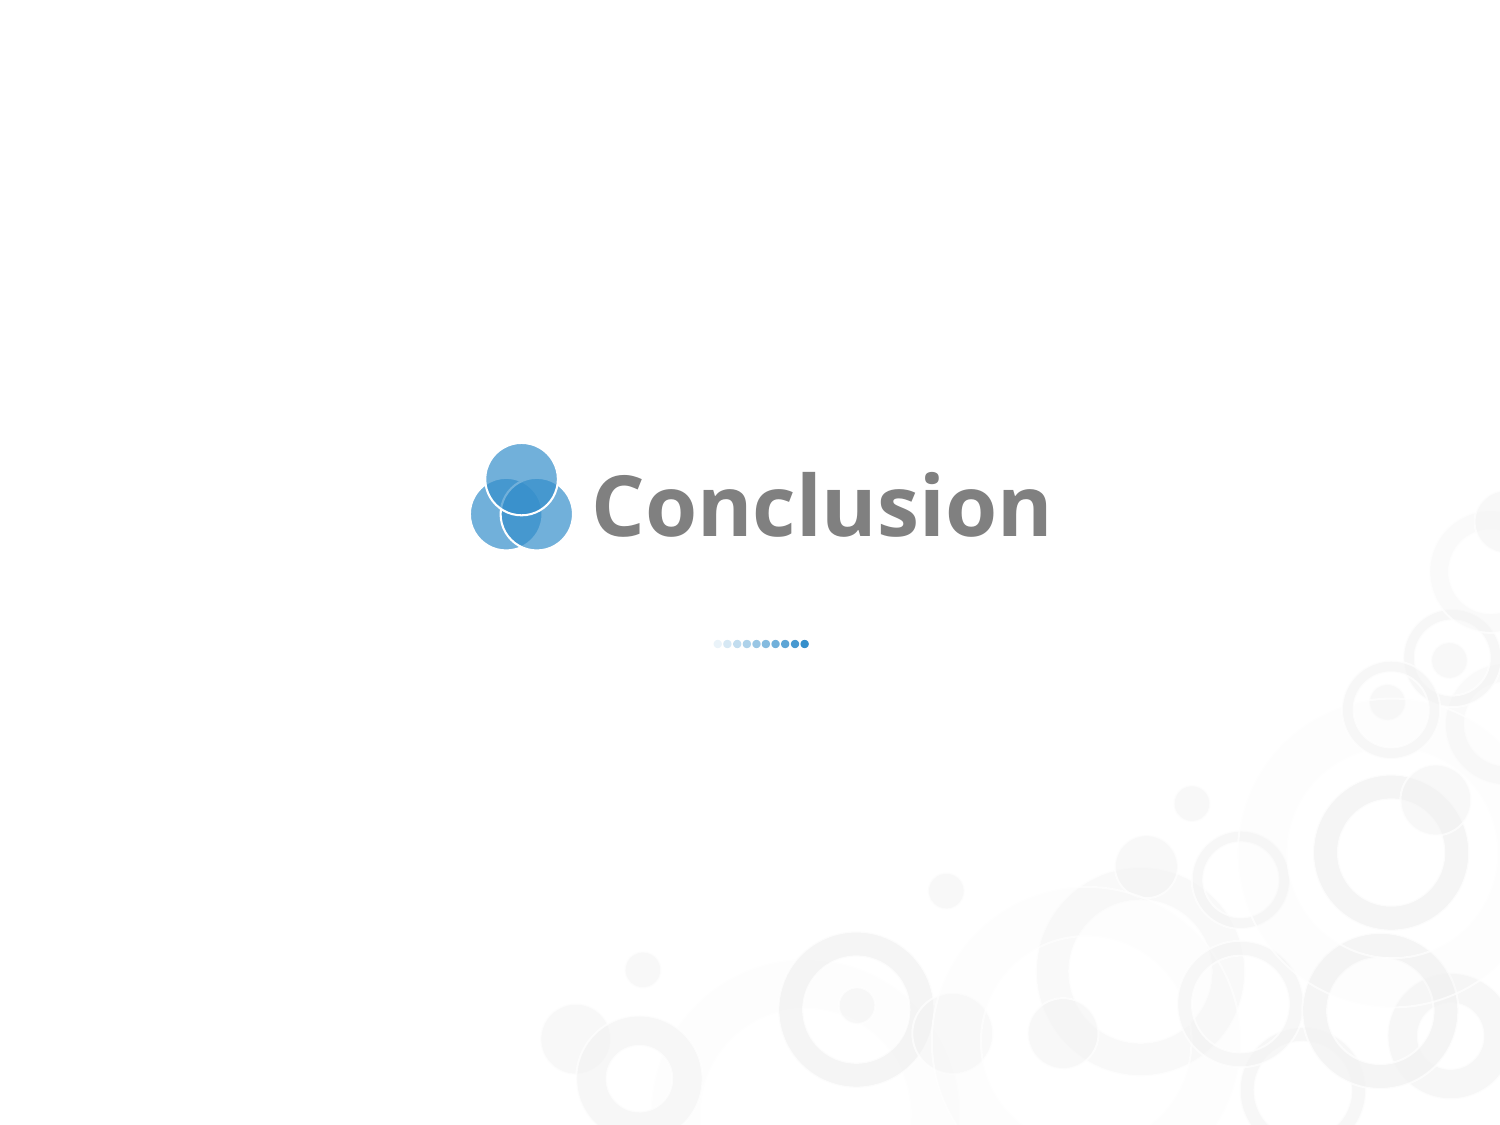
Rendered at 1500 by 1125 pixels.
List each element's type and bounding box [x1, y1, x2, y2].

text_box [713, 639, 809, 649]
text_box [469, 442, 1053, 563]
